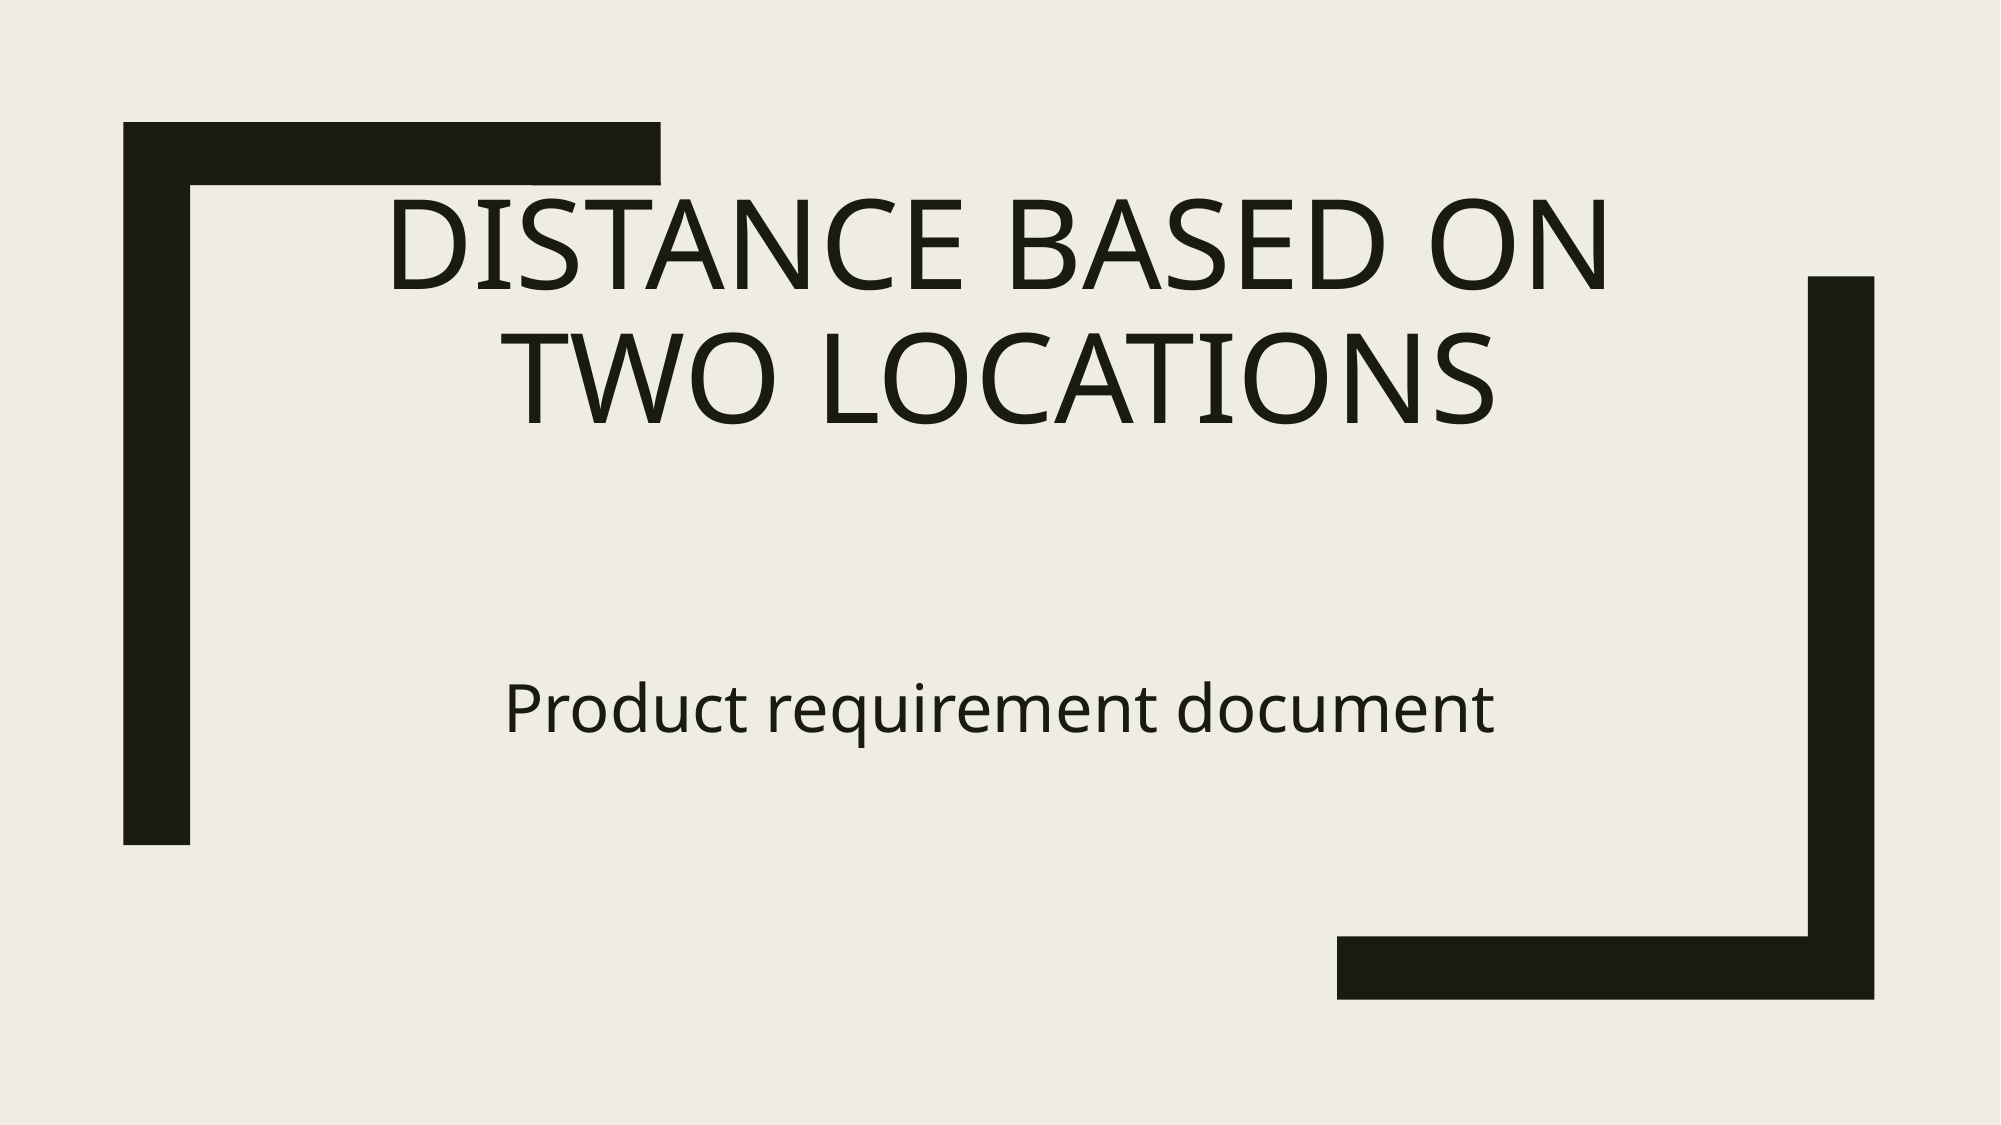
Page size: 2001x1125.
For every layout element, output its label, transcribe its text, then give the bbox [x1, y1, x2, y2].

title Distance Based on Two Locations [314, 183, 1686, 638]
subtitle Product requirement document [439, 649, 1561, 828]
